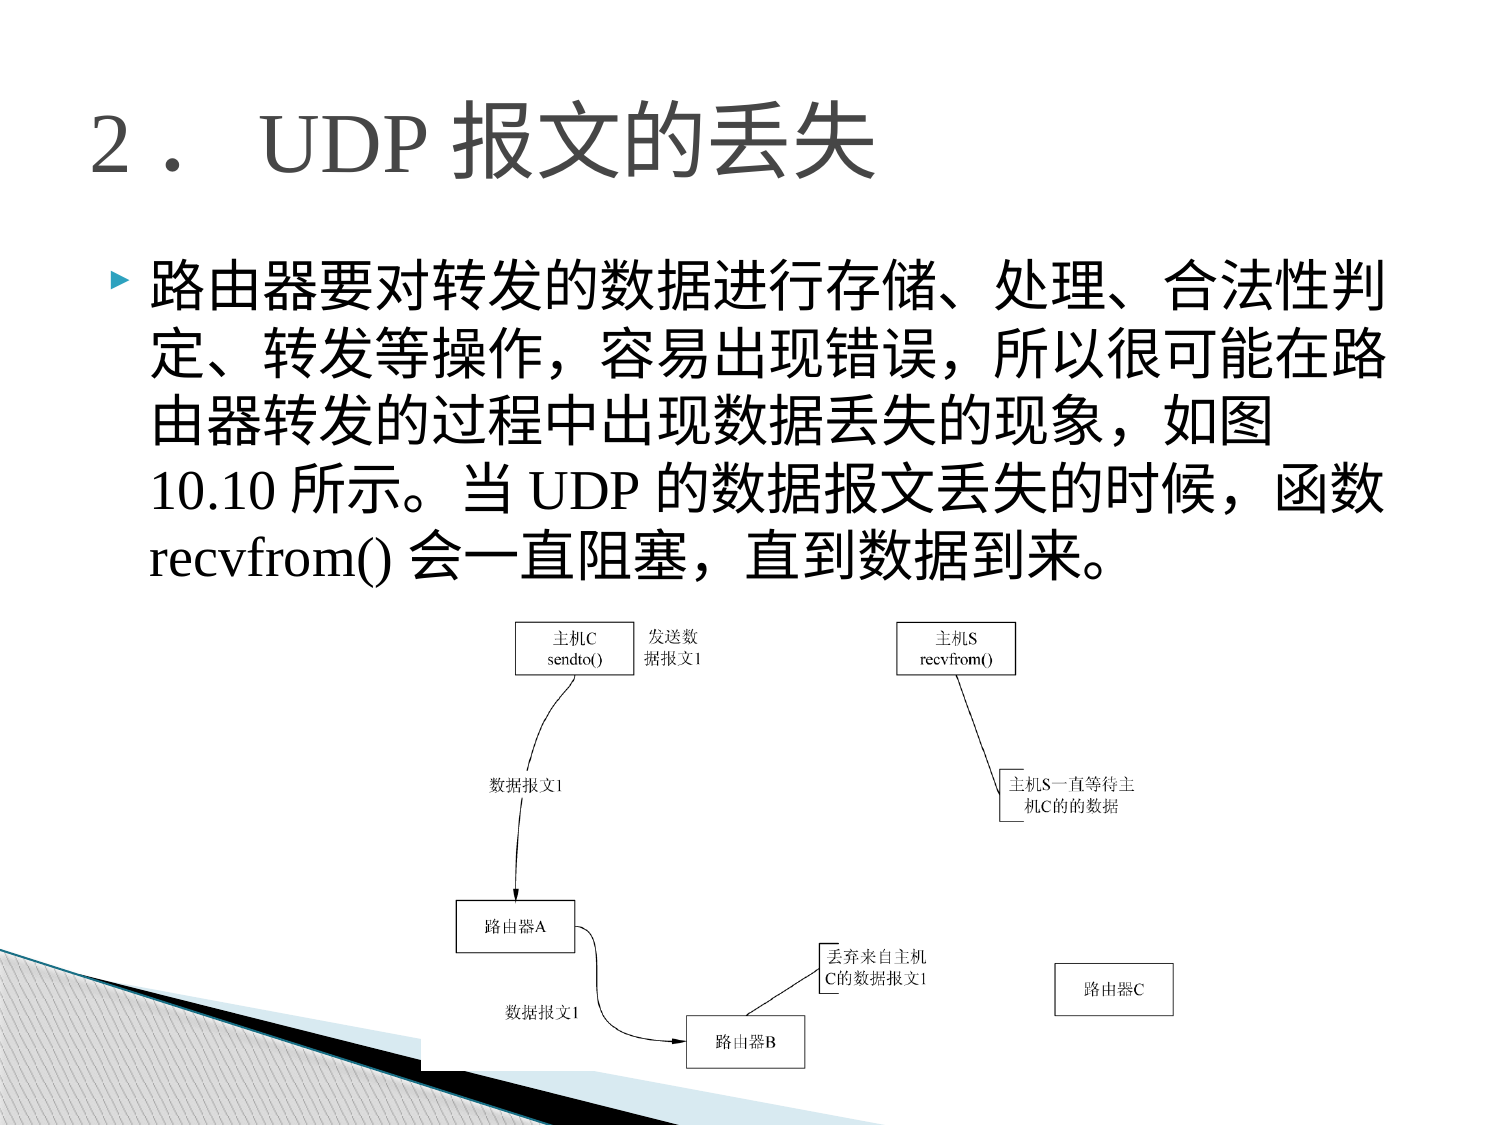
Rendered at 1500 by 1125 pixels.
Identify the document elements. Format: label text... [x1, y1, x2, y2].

list 路由器要对转发的数据进行存储、处理、合法性判定、转发等操作，容易出现错误，所以很可能在路由器转发的过程中出现数据丢失的现象，如图10.10所示。当UDP的数据报文丢失的时候，函数recvfrom()会一直阻塞，直到数据到来。 [75, 243, 1425, 986]
picture [421, 612, 1176, 1071]
title 2．UDP报文的丢失 [75, 45, 1425, 233]
